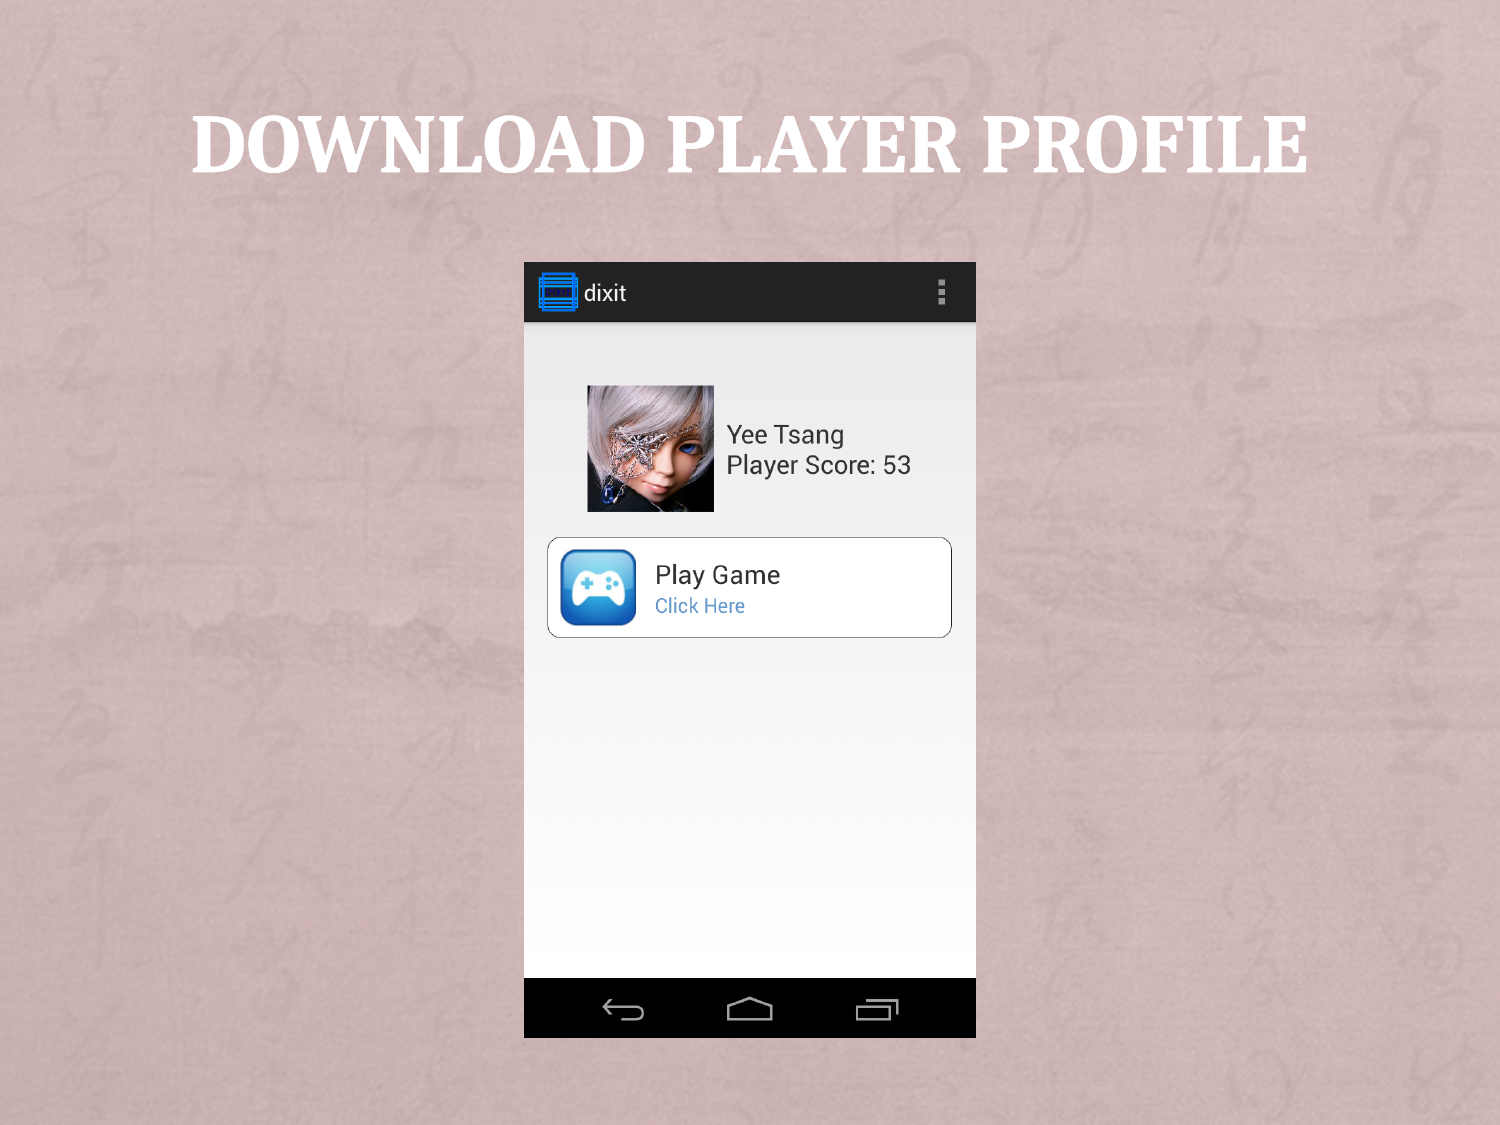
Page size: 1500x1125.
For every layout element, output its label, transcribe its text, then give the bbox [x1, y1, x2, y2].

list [523, 261, 977, 1038]
title Download player profile [75, 45, 1425, 233]
